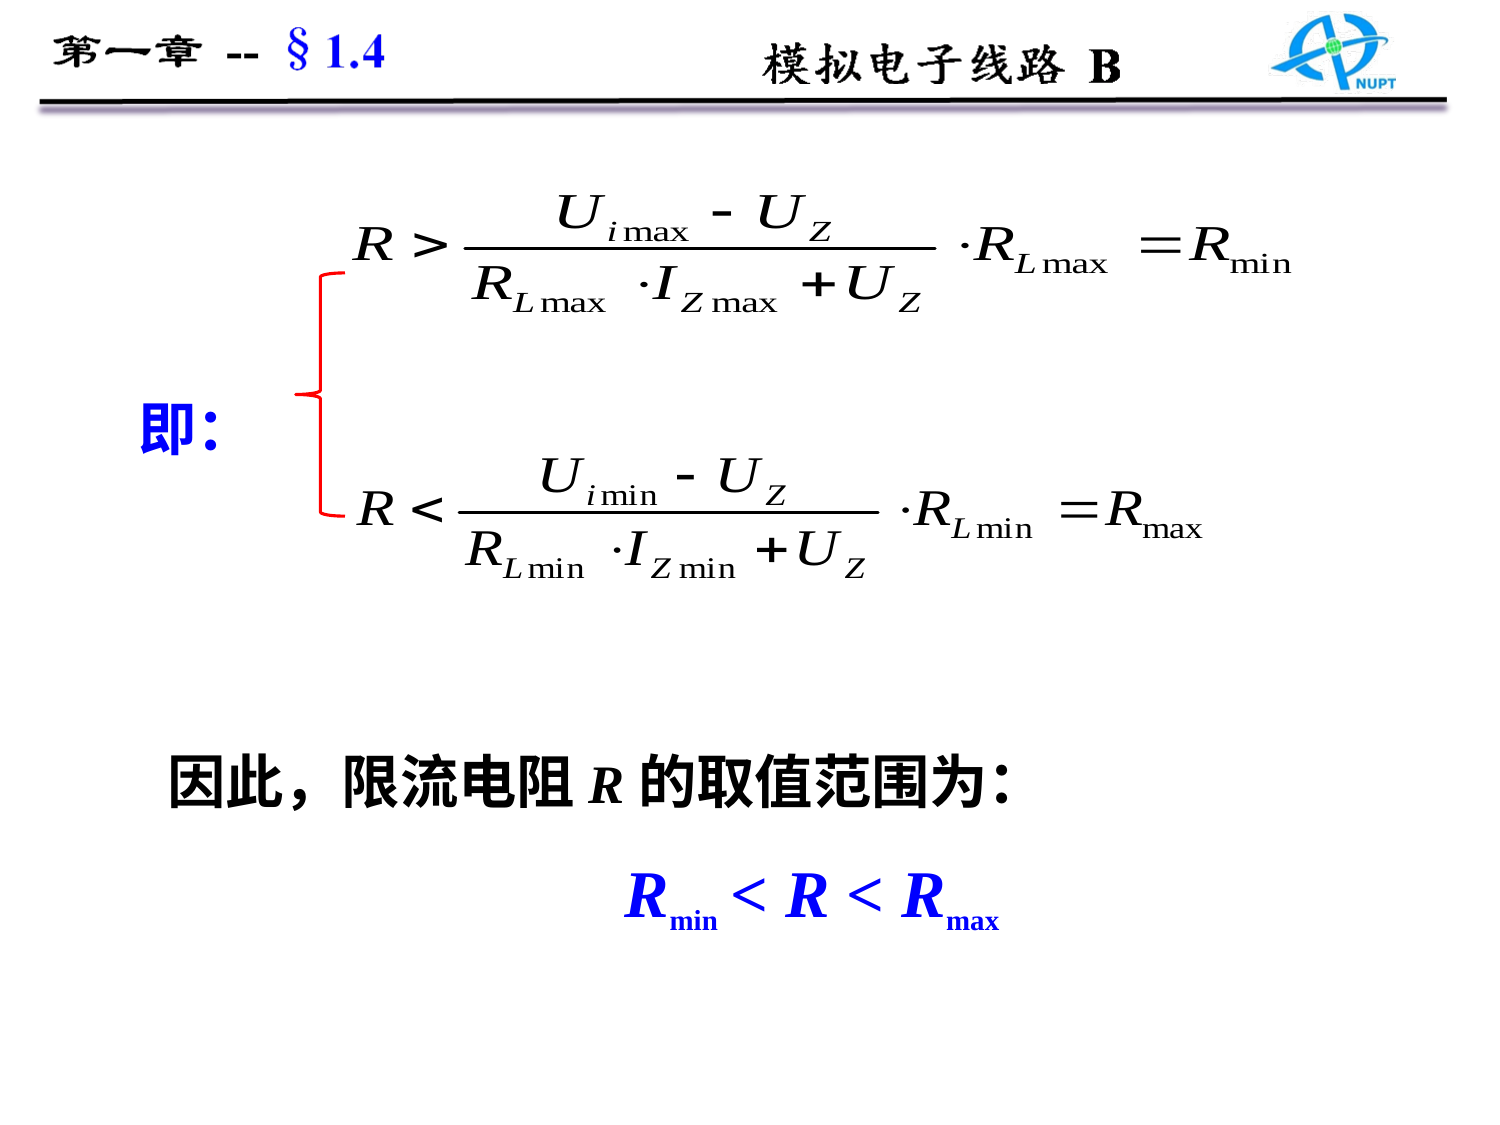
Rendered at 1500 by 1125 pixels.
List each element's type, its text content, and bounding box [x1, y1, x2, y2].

text_box [295, 272, 346, 517]
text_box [345, 442, 1219, 666]
text_box 因此，限流电阻R的取值范围为： [105, 737, 1108, 824]
text_box Rmin < R < Rmax [610, 843, 1142, 944]
picture [20, 0, 1457, 123]
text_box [339, 180, 1305, 399]
text_box 即： [123, 384, 271, 470]
